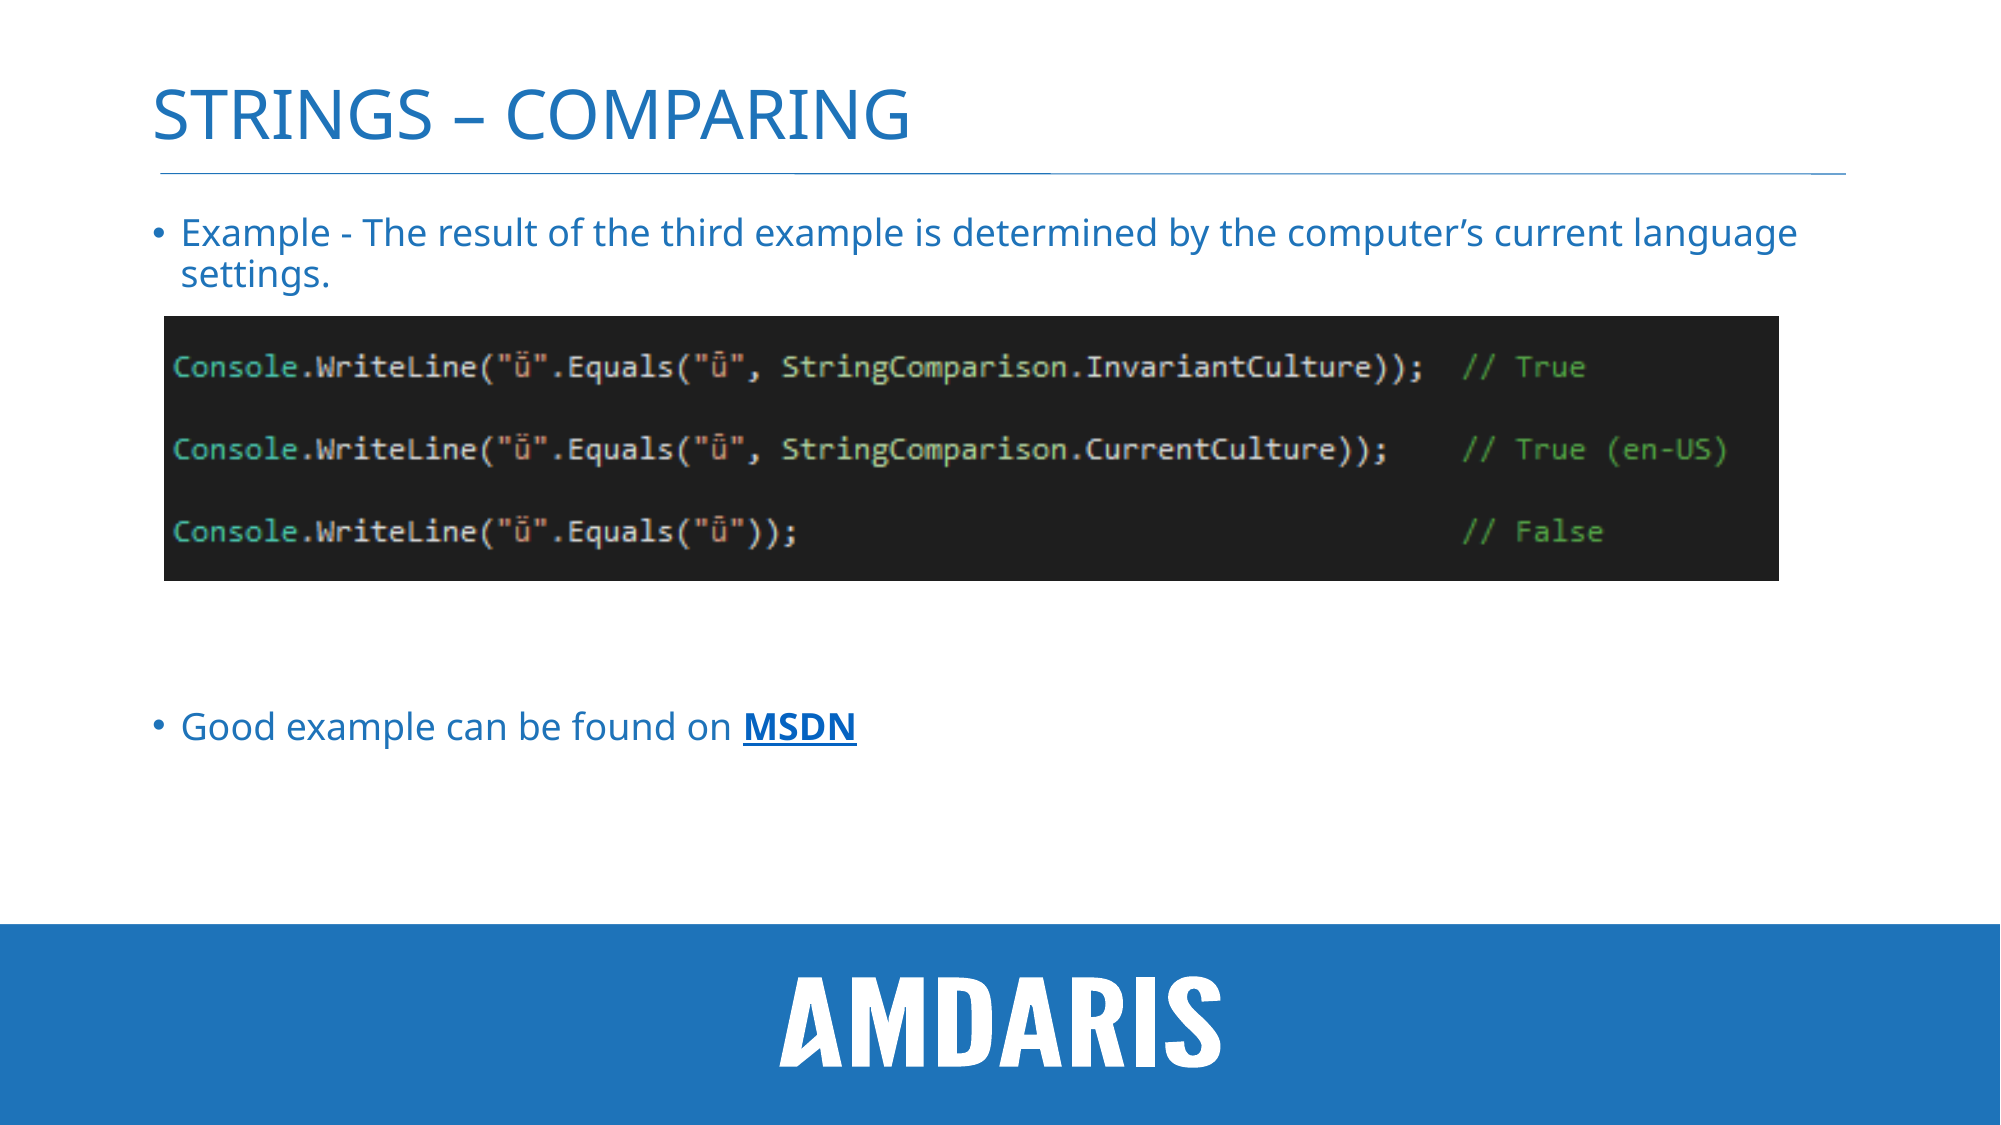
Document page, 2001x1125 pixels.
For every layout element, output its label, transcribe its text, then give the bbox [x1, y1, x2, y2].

list Example - The result of the third example is determined by the computer’s current language settings. Good example can be found on MSDN [137, 206, 1863, 887]
title Strings – comparing [137, 59, 1863, 175]
picture [164, 316, 1779, 581]
